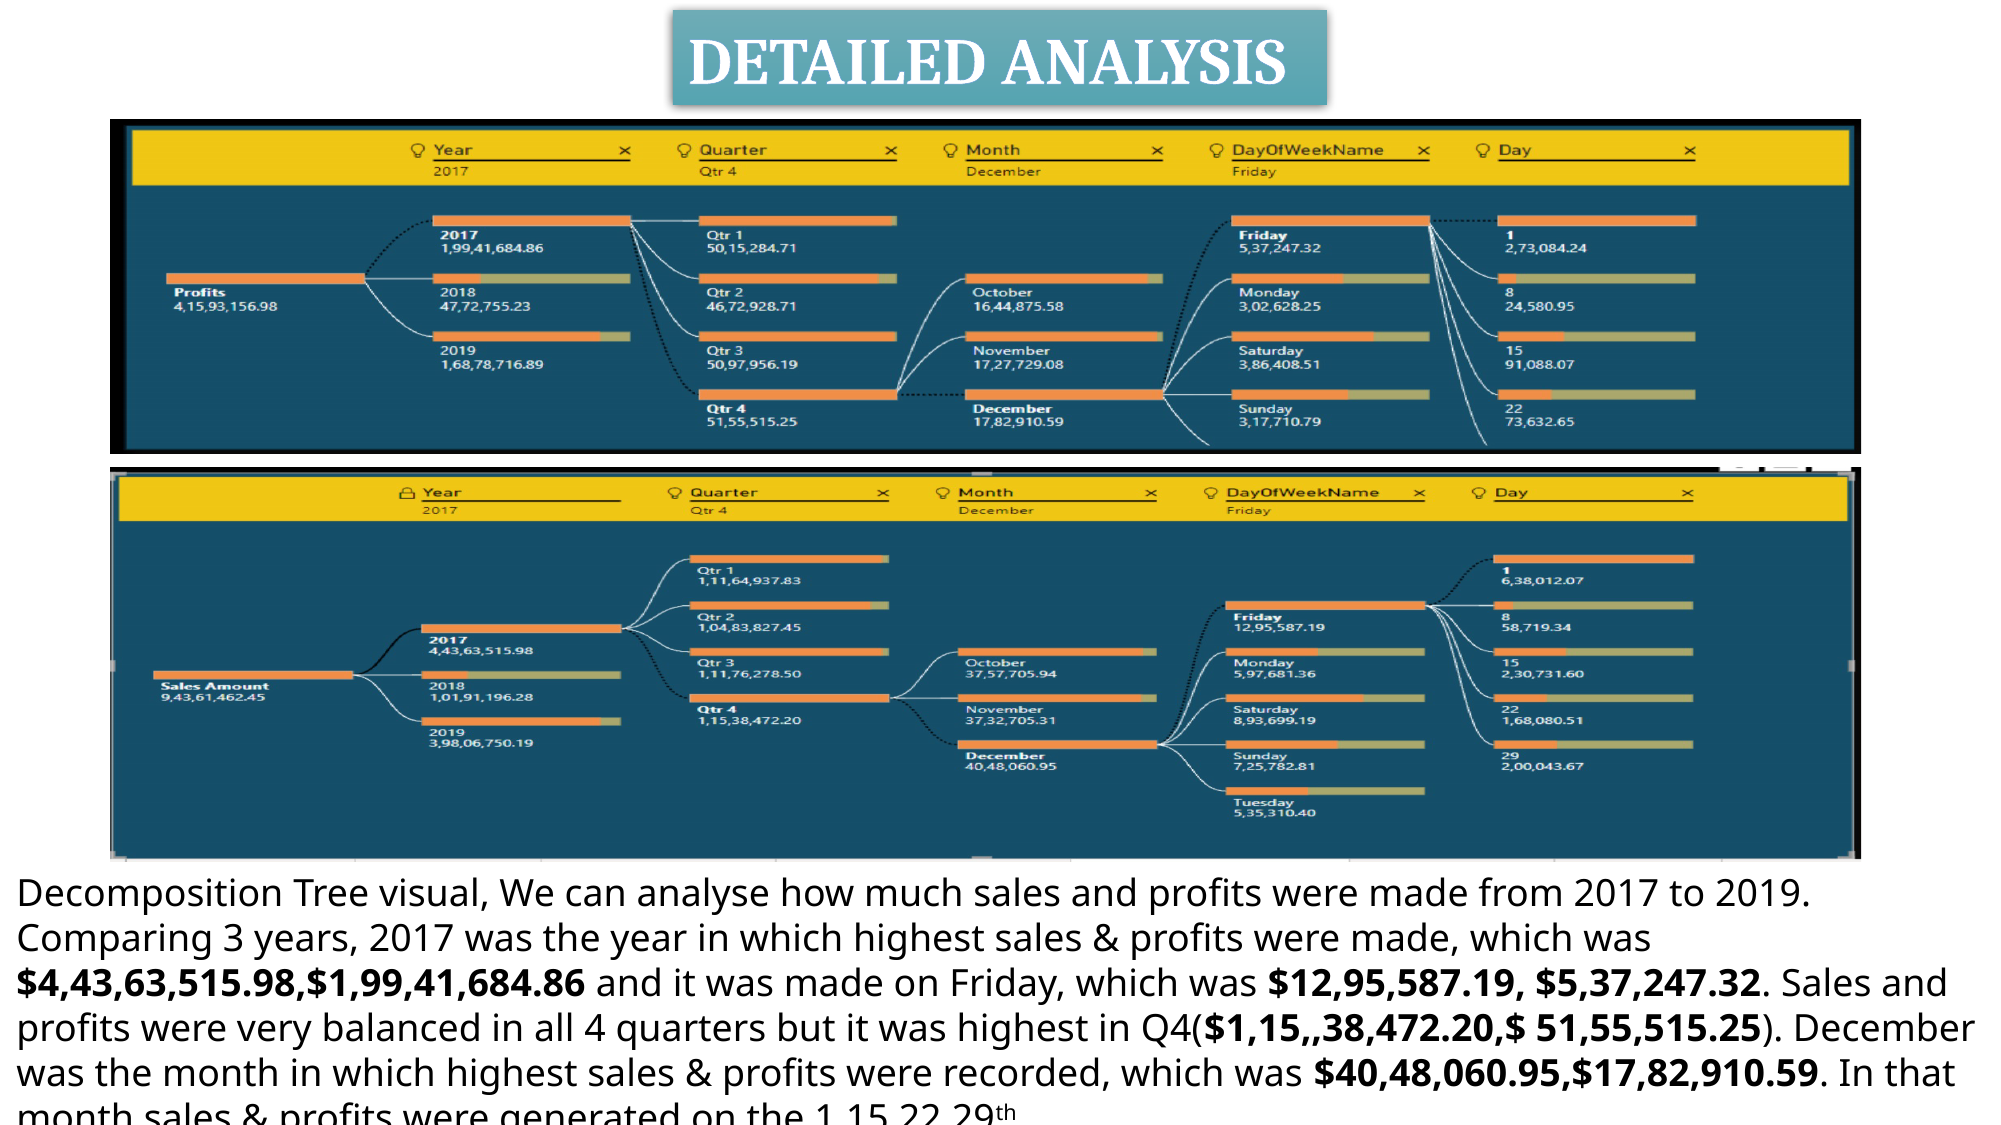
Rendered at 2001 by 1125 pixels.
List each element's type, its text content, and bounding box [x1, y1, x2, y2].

picture [110, 467, 1862, 862]
picture [110, 119, 1862, 454]
text_box Decomposition Tree visual, We can analyse how much sales and profits were made from 2017 to 2019. Comparing 3 years, 2017 was the year in which highest sales & profits were made, which was $4,43,63,515.98,$1,99,41,684.86 and it was made on Friday, which was $12,95,587.19, $5,37,247.32. Sales and profits were very balanced in all 4 quarters but it was highest in Q4($1,15,,38,472.20,$ 51,55,515.25). December was the month in which highest sales & profits were recorded, which was $40,48,060.95,$17,82,910.59. In that month sales & profits were generated on the 1,15,22,29th. [1, 861, 1999, 1125]
text_box DETAILED ANALYSIS [672, 10, 1327, 105]
title Slide 3 [137, 59, 1863, 278]
